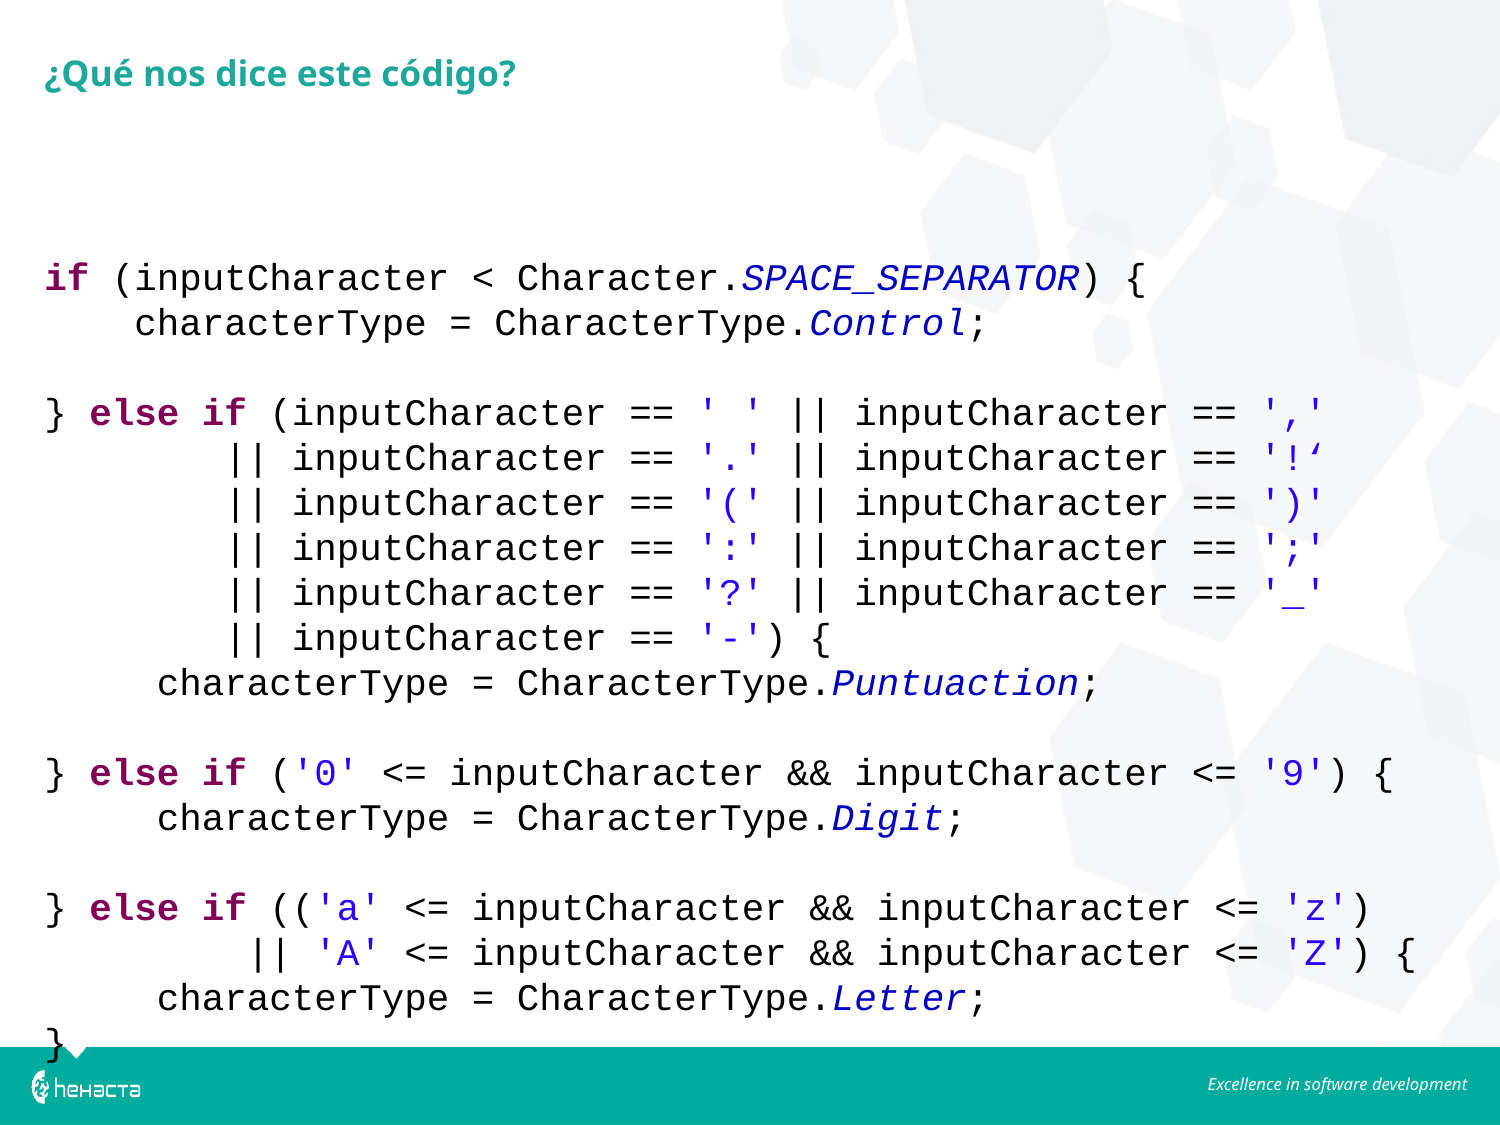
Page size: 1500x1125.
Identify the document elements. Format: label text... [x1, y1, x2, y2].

picture [0, 0, 1500, 1125]
list ¿Qué nos dice este código? [29, 43, 1471, 122]
list if (inputCharacter < Character.SPACE_SEPARATOR) { characterType = CharacterType.Control; } else if (inputCharacter == ' ' || inputCharacter == ',' || inputCharacter == '.' || inputCharacter == '!‘ || inputCharacter == '(' || inputCharacter == ')' || inputCharacter == ':' || inputCharacter == ';' || inputCharacter == '?' || inputCharacter == '_' || inputCharacter == '-') { characterType = CharacterType.Puntuaction; } else if ('0' <= inputCharacter && inputCharacter <= '9') { characterType = CharacterType.Digit; } else if (('a' <= inputCharacter && inputCharacter <= 'z') || 'A' <= inputCharacter && inputCharacter <= 'Z') { characterType = CharacterType.Letter; } [29, 200, 1471, 1020]
